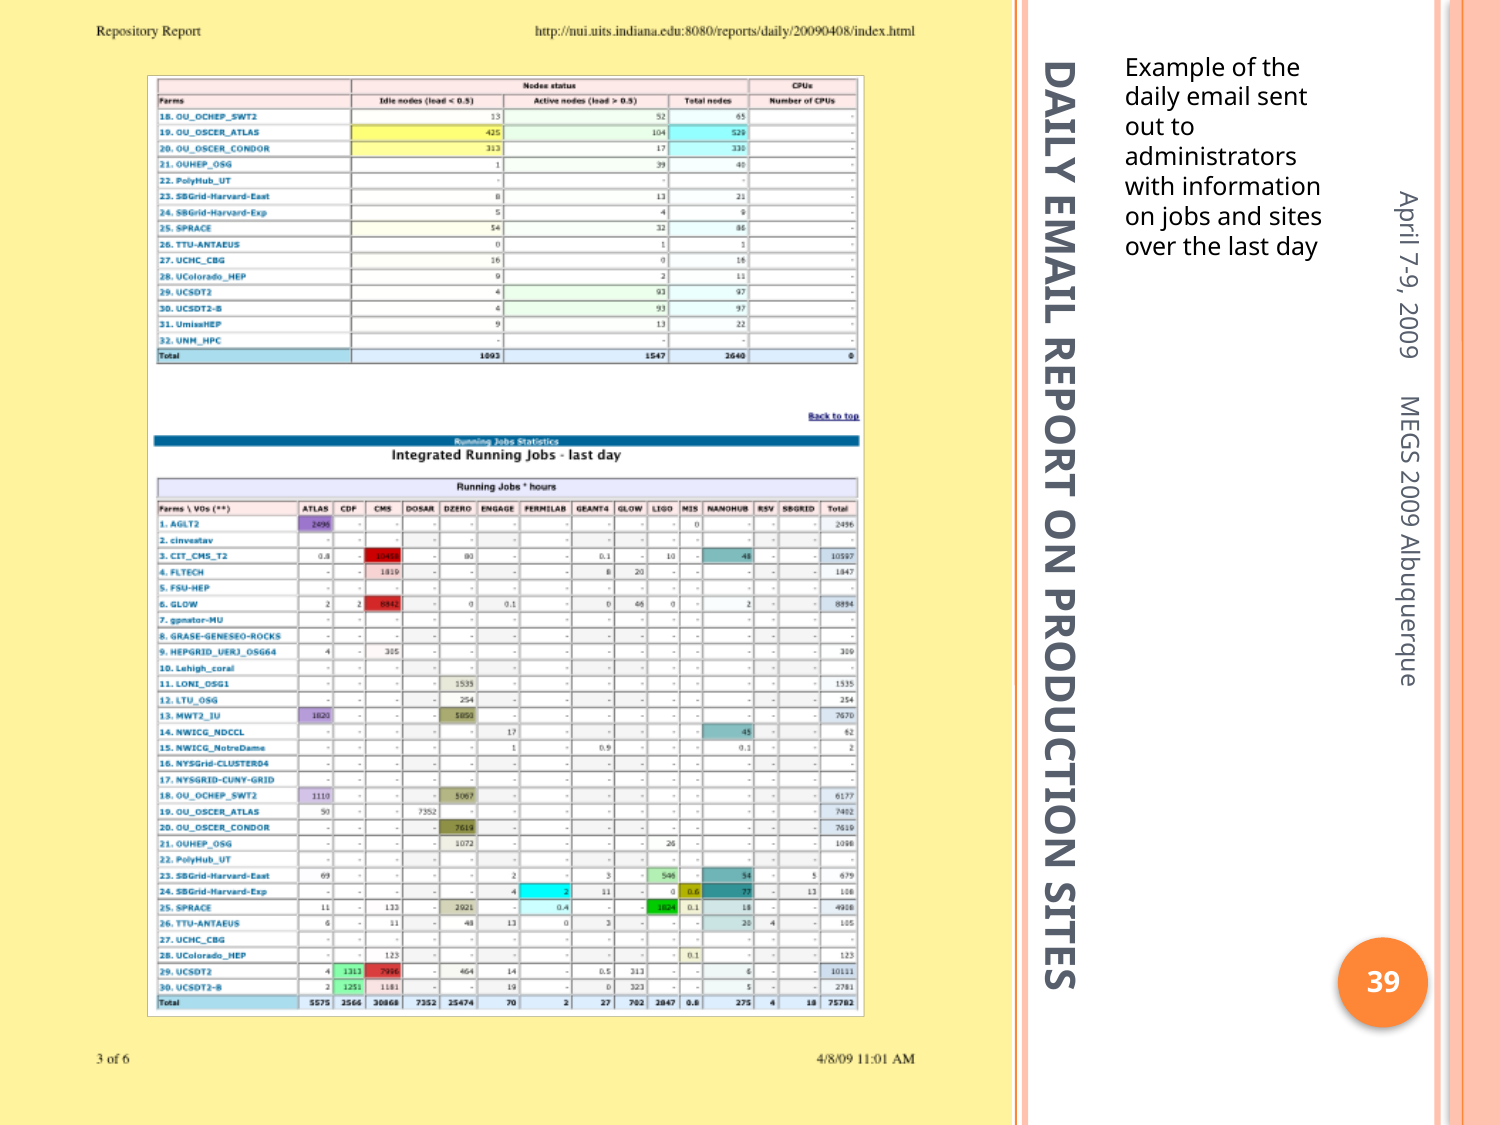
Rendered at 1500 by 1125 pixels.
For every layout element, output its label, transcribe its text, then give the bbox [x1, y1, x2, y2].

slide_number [1378, 43, 1442, 374]
title Daily Email report on Production Sites [1029, 45, 1105, 1080]
slide_number 39 [1333, 940, 1434, 1027]
list Example of the daily email sent out to administrators with information on jobs and sites over the last day [1109, 43, 1360, 857]
footer MEGS 2009 Albuquerque [1379, 380, 1440, 906]
picture [0, 0, 1013, 1125]
